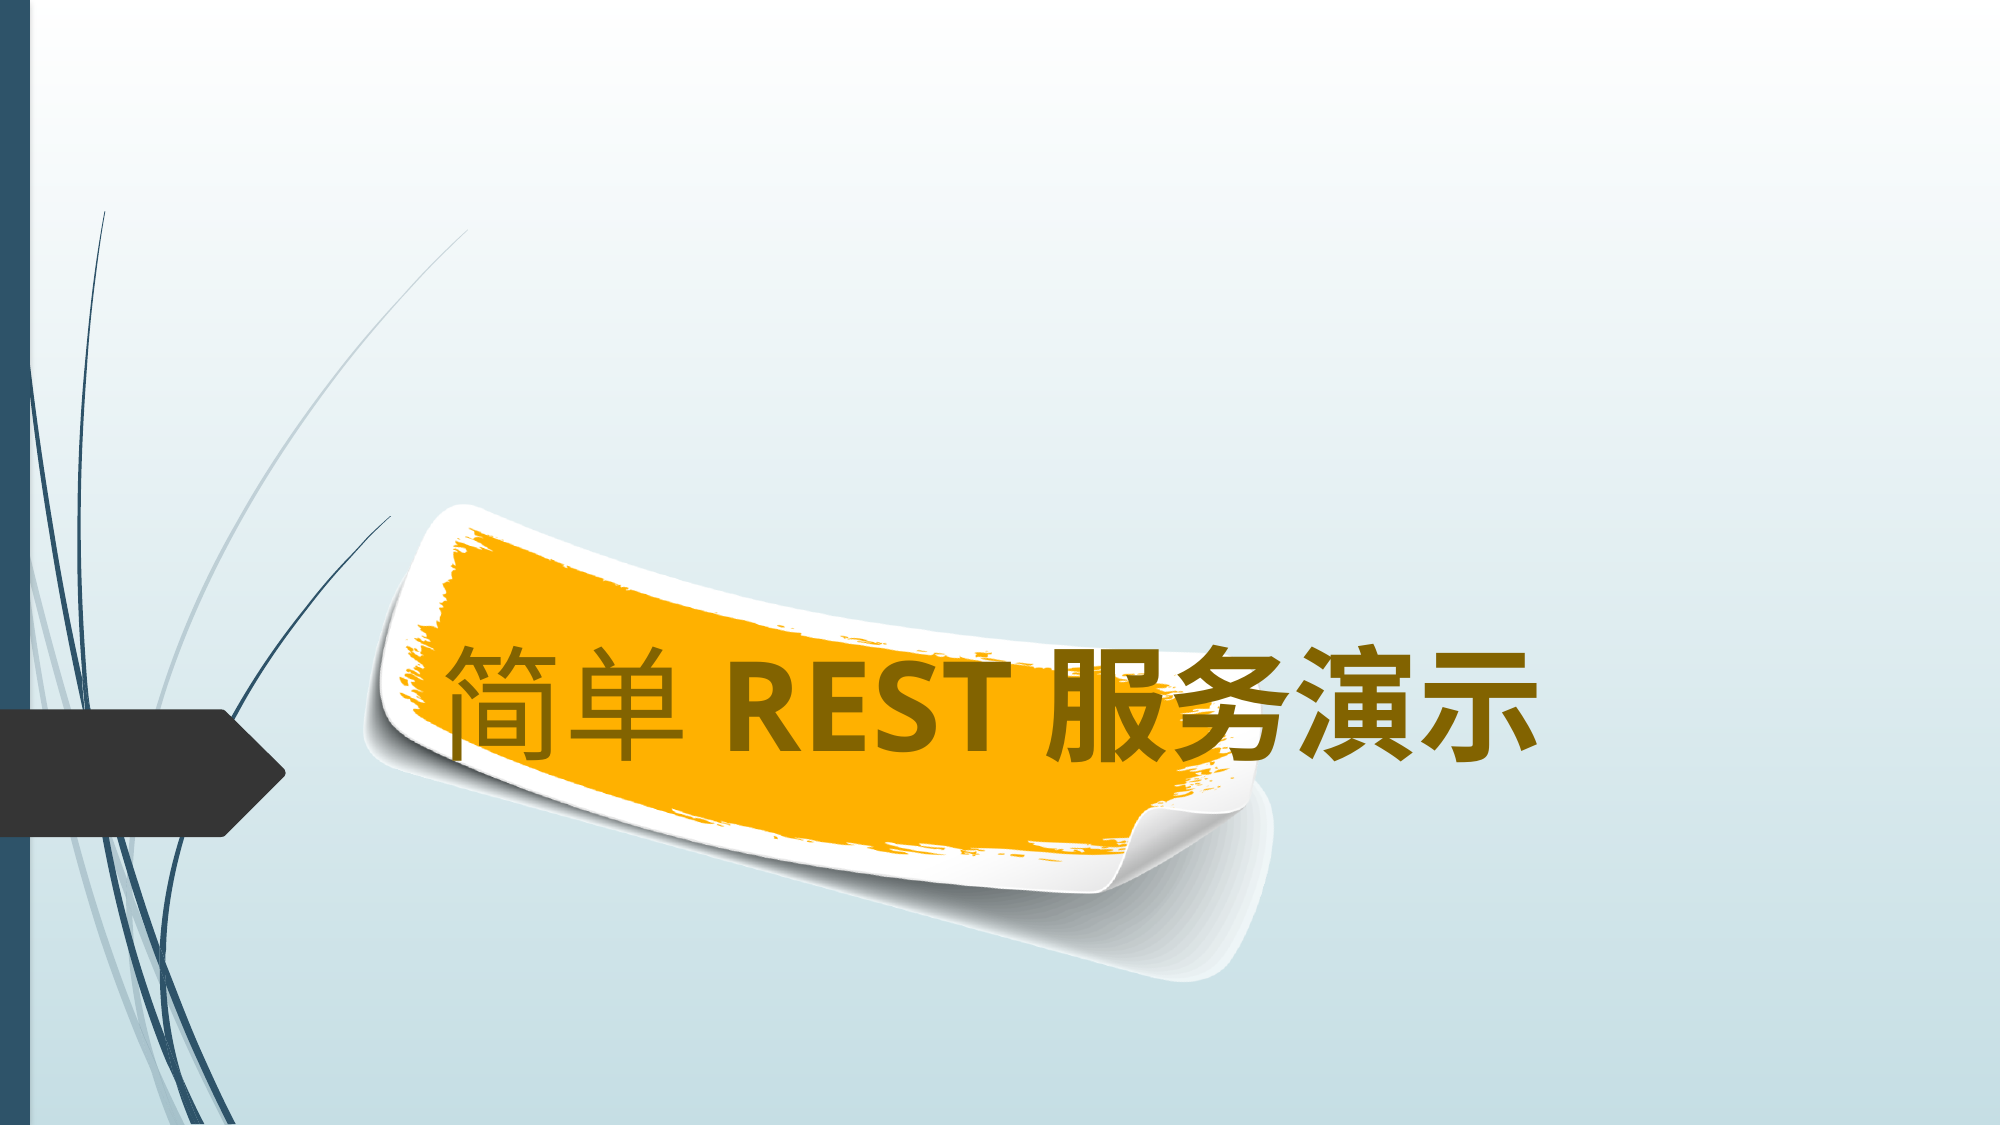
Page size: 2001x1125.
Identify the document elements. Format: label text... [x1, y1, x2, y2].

title 简单REST服务演示 [1295, 549, 1888, 784]
picture [346, 423, 1293, 1013]
